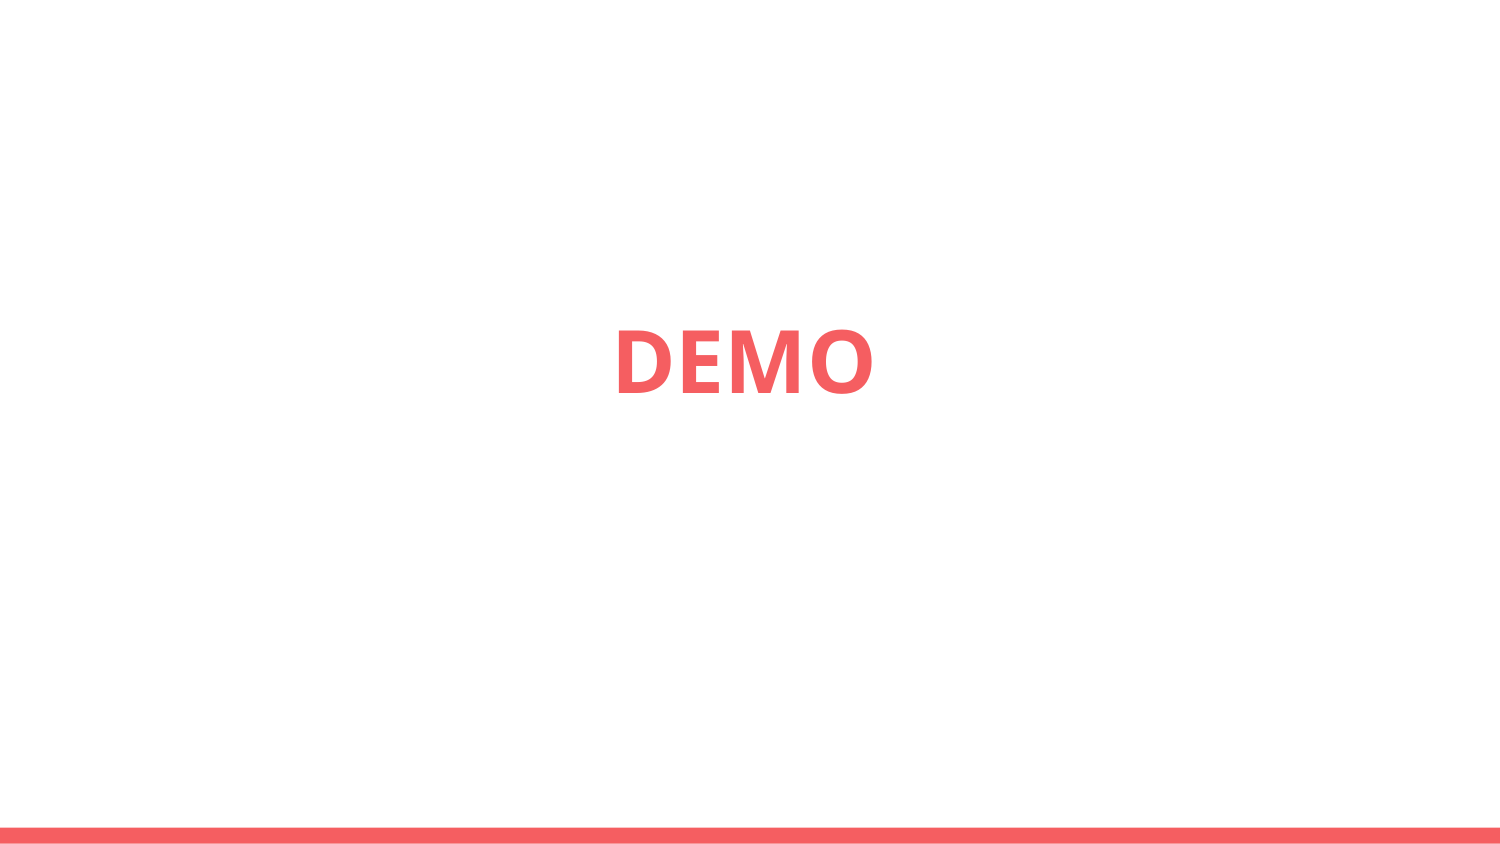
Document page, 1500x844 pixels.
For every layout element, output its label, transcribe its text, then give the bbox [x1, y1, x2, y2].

title DEMO [596, 291, 904, 489]
